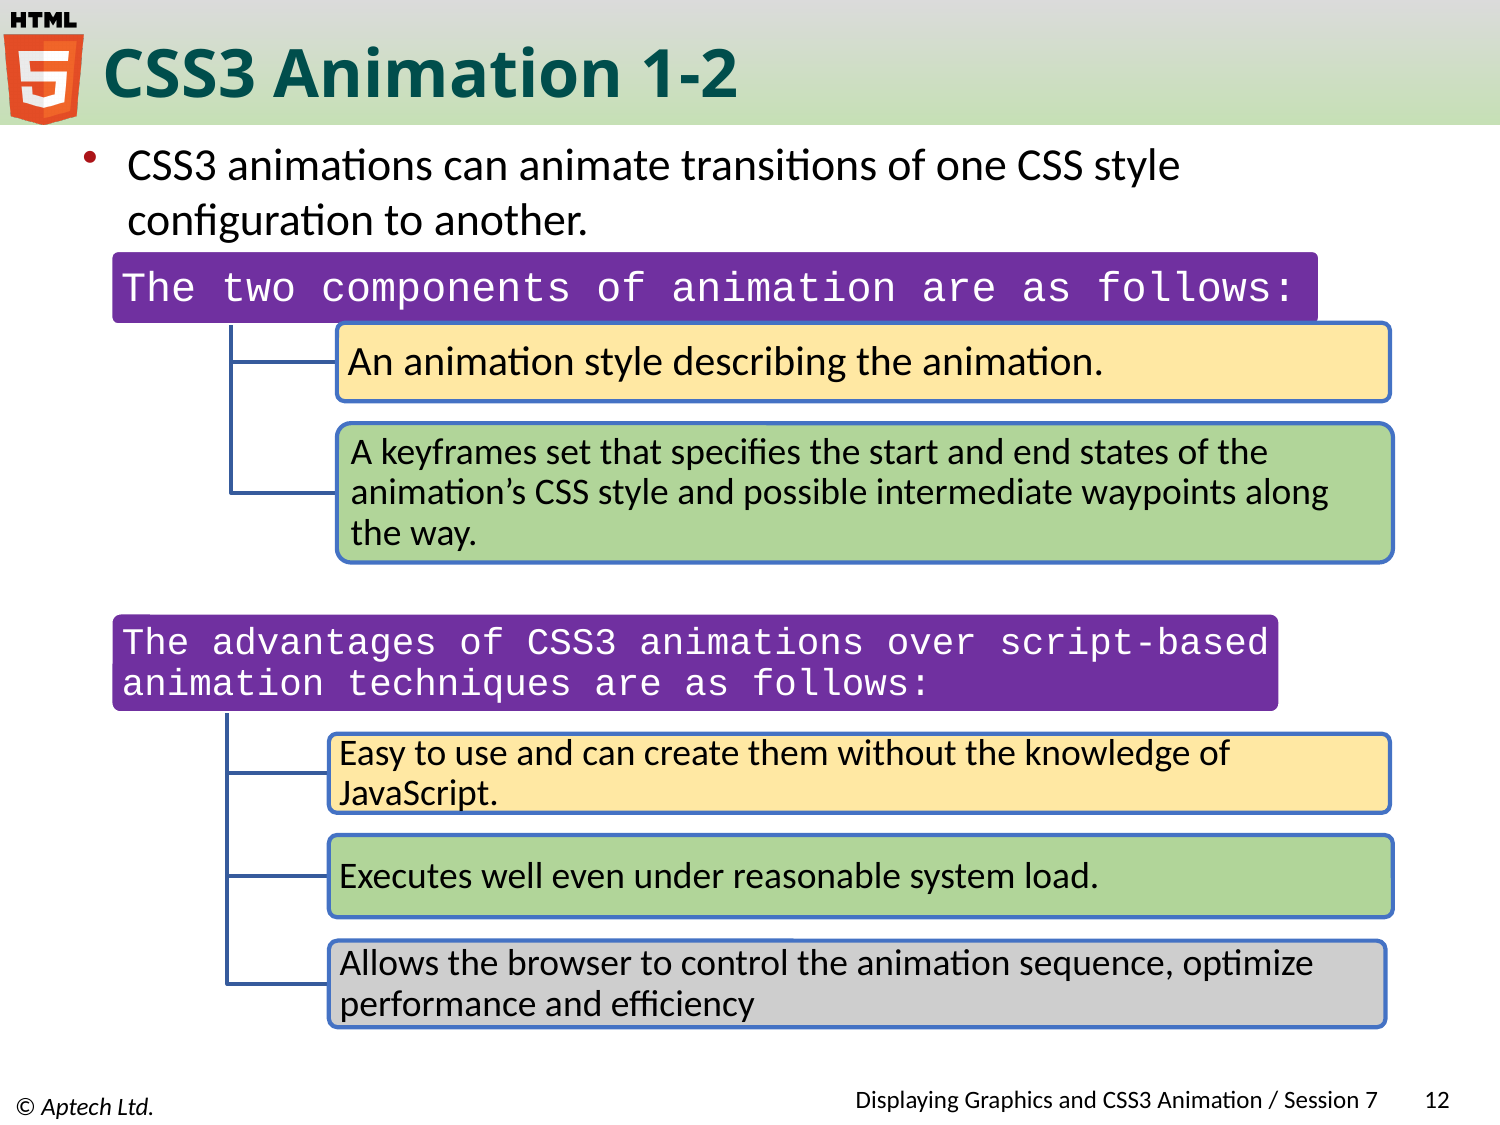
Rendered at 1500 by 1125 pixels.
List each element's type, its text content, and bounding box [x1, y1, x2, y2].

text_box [99, 249, 1401, 576]
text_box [99, 612, 1401, 1051]
title CSS3 Animation 1-2 [87, 37, 1338, 106]
picture [0, 12, 100, 125]
text_box CSS3 animations can animate transitions of one CSS style configuration to another. [37, 139, 1438, 240]
slide_number 12 [1400, 1084, 1465, 1113]
footer Displaying Graphics and CSS3 Animation / Session 7 [412, 1084, 1400, 1113]
